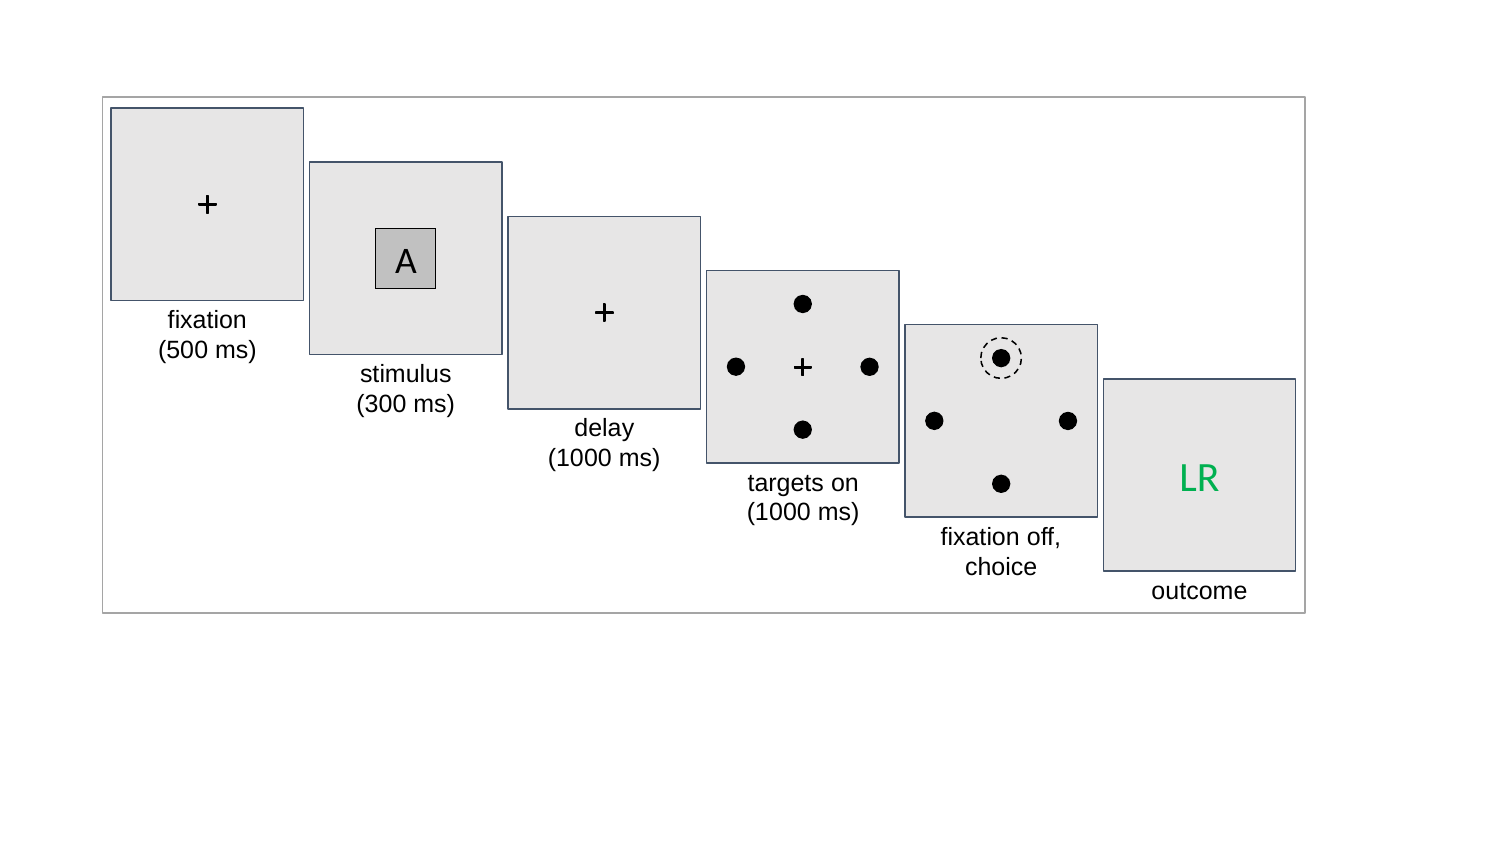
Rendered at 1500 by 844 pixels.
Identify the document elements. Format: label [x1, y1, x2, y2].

text_box [507, 216, 701, 488]
text_box [102, 97, 1305, 613]
text_box [111, 108, 304, 379]
text_box [706, 270, 899, 542]
text_box [904, 324, 1098, 596]
text_box [309, 162, 503, 433]
text_box [1103, 378, 1296, 617]
